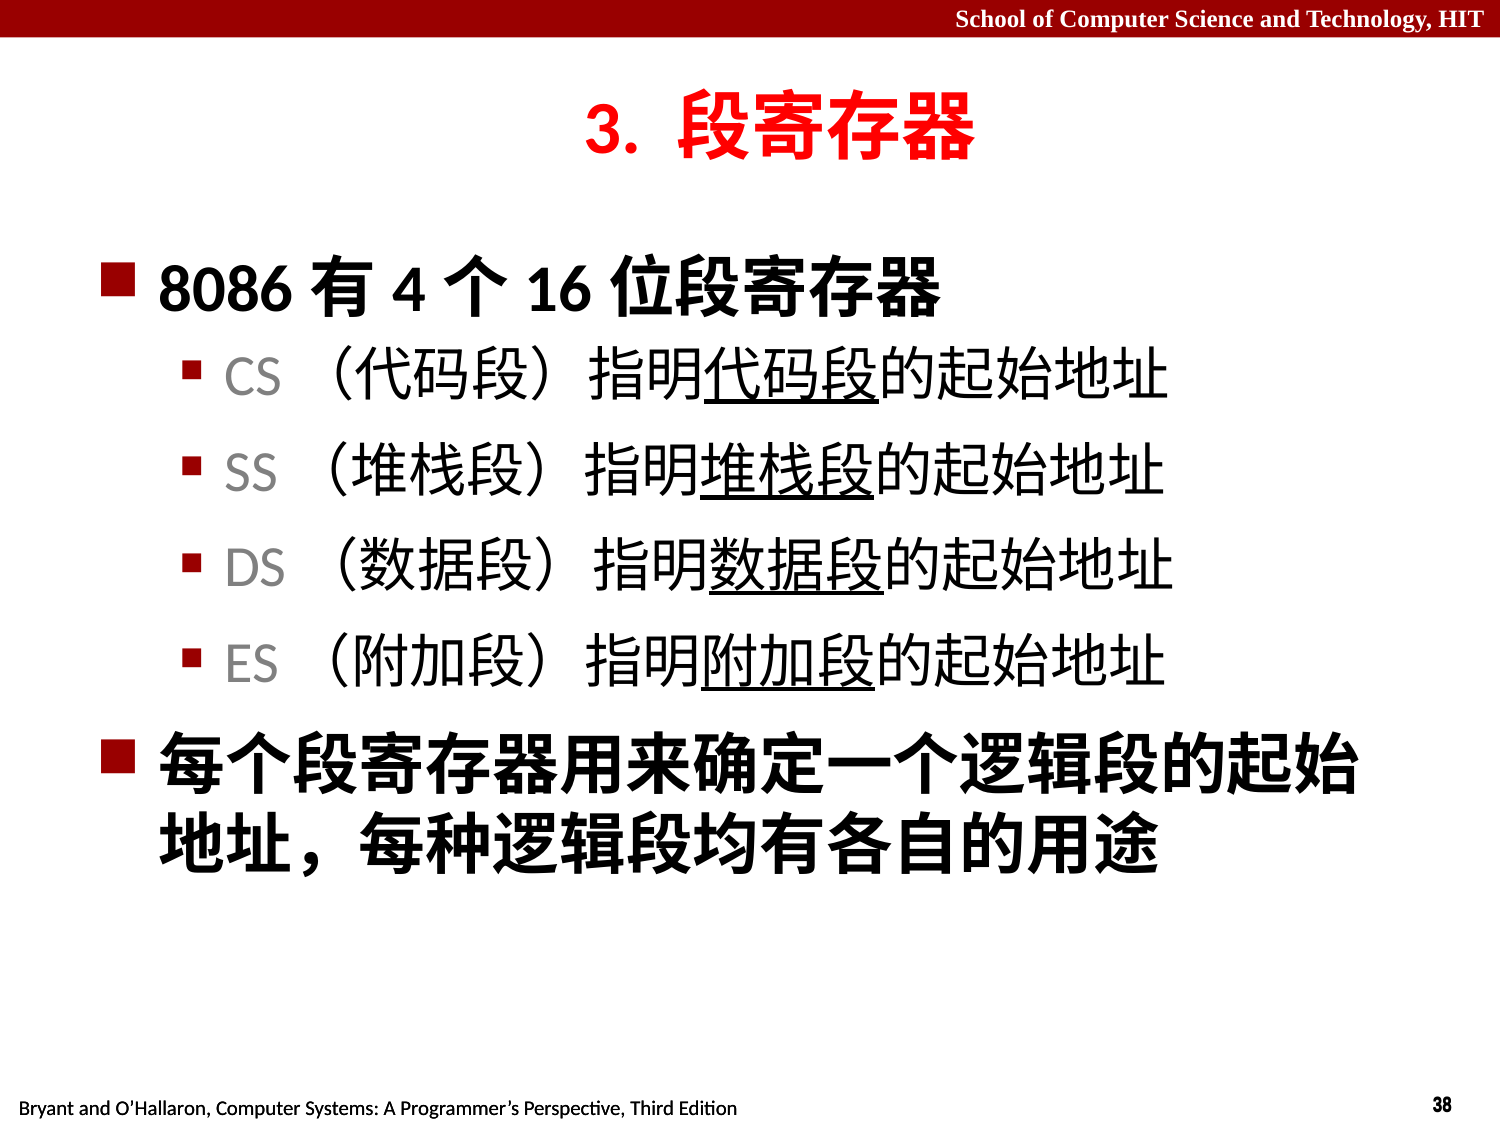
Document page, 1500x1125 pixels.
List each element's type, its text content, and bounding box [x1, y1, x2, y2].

list 8086有4个16位段寄存器 CS（代码段）指明代码段的起始地址 SS（堆栈段）指明堆栈段的起始地址 DS（数据段）指明数据段的起始地址 ES（附加段）指明附加段的起始地址 每个段寄存器用来确定一个逻辑段的起始地址，每种逻辑段均有各自的用途 [87, 237, 1401, 1001]
title 3. 段寄存器 [61, 61, 1500, 187]
